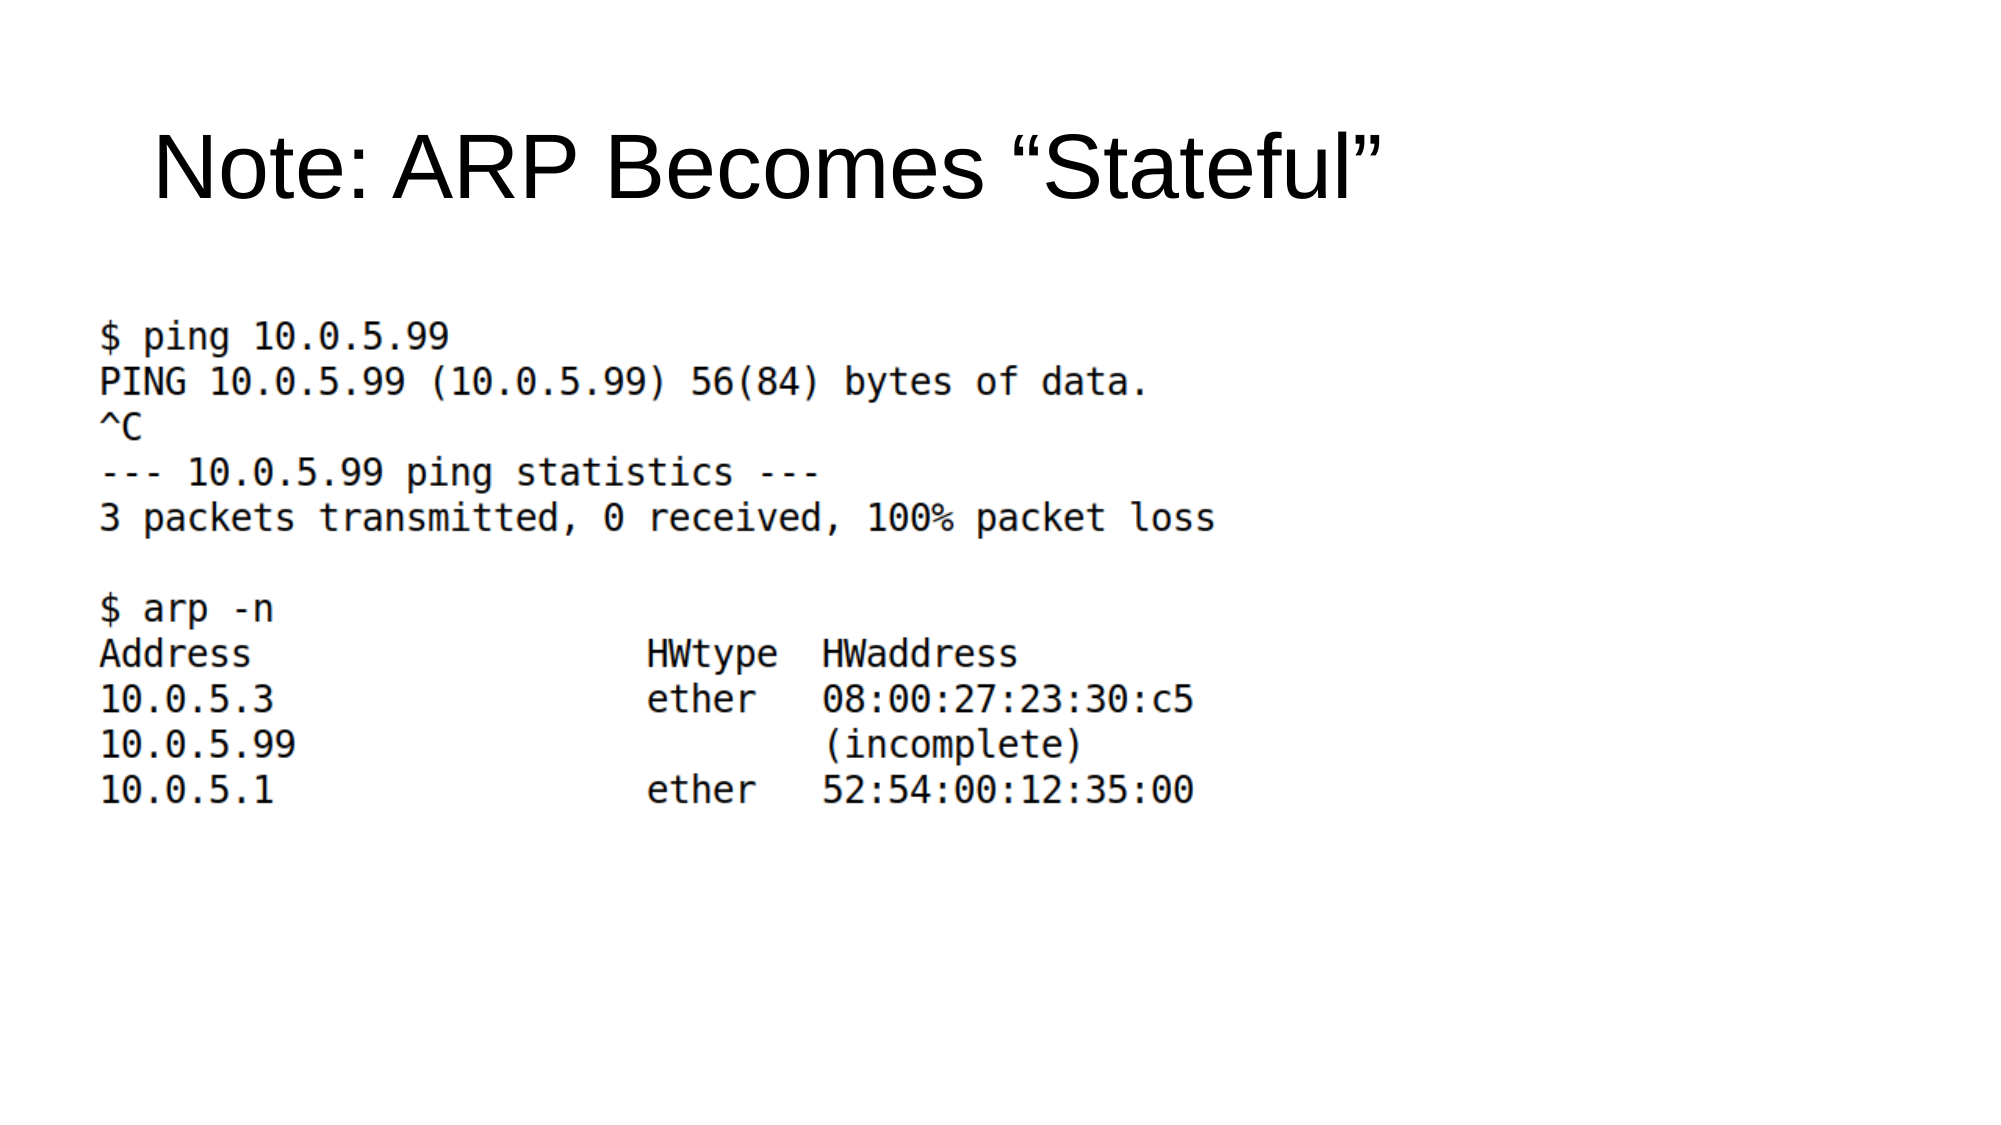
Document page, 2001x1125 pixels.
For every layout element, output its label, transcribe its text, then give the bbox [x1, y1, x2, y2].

title Note: ARP Becomes “Stateful” [137, 59, 1863, 278]
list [99, 317, 1218, 808]
